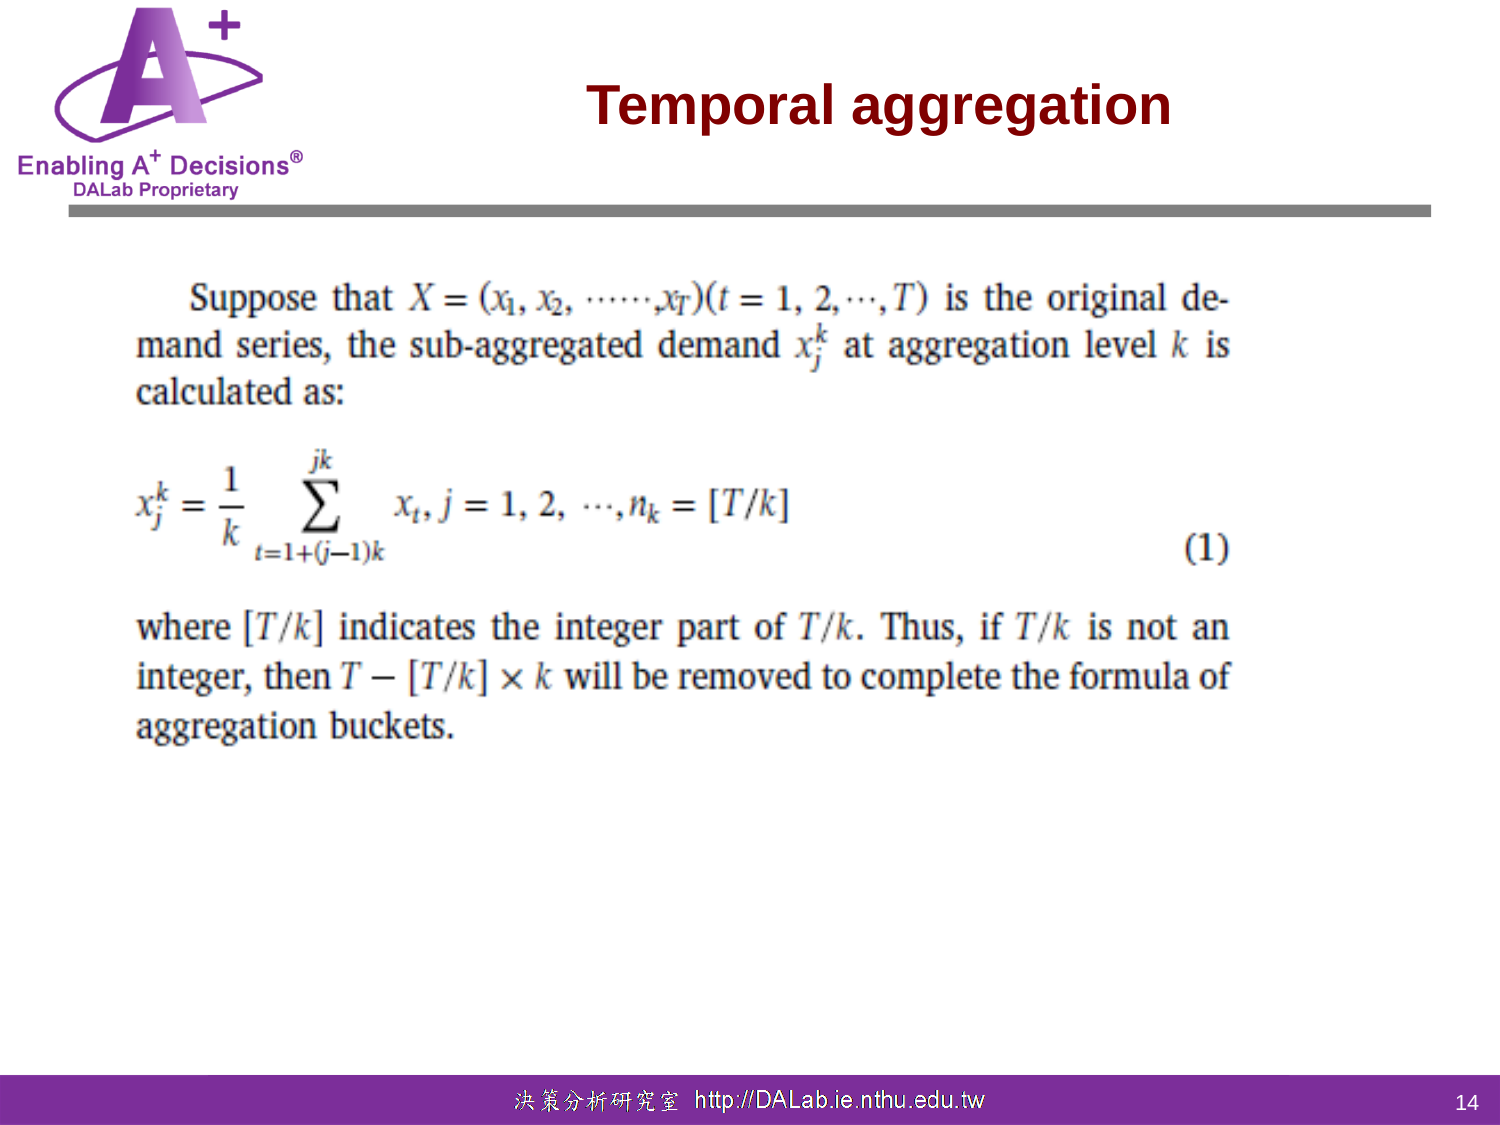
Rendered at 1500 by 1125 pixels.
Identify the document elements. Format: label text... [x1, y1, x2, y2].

title Temporal aggregation [360, 23, 1400, 181]
picture [0, 1073, 1500, 1125]
picture [117, 274, 1253, 764]
slide_number 14 [1143, 1080, 1495, 1125]
picture [0, 0, 318, 202]
